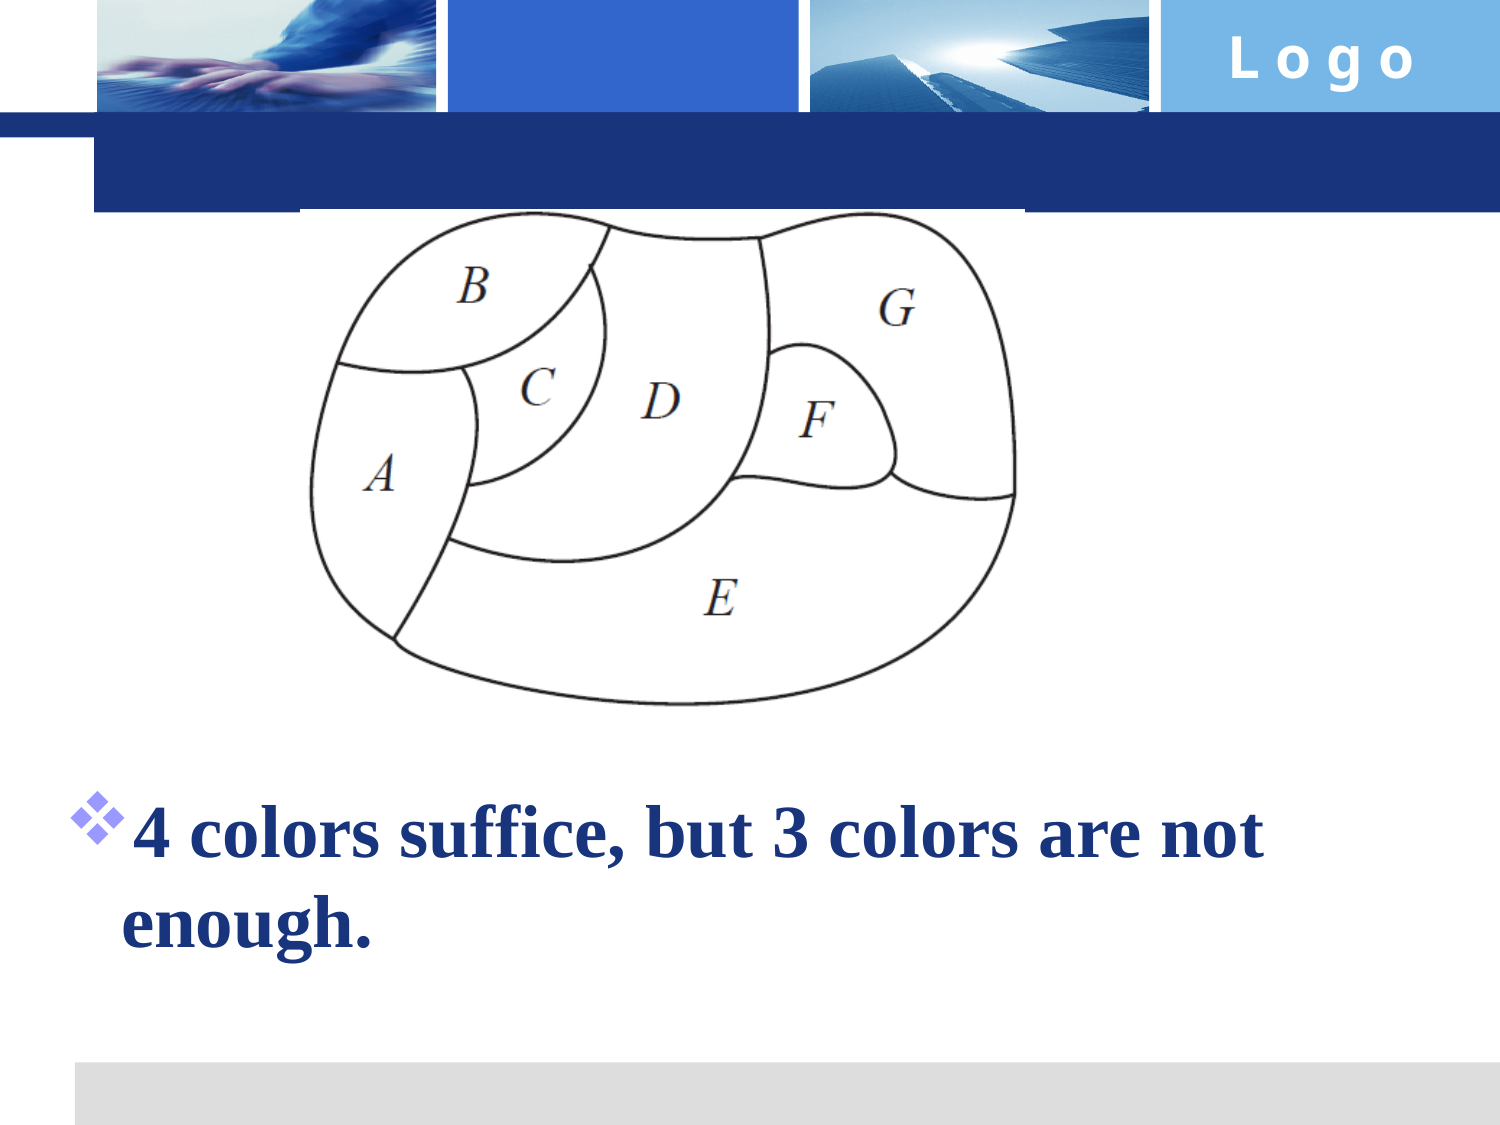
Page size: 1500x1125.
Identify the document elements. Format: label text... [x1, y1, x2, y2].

picture [810, 0, 1150, 112]
picture [299, 208, 1026, 734]
picture [97, 0, 437, 112]
text_box 4 colors suffice, but 3 colors are not enough. [50, 774, 1438, 1025]
